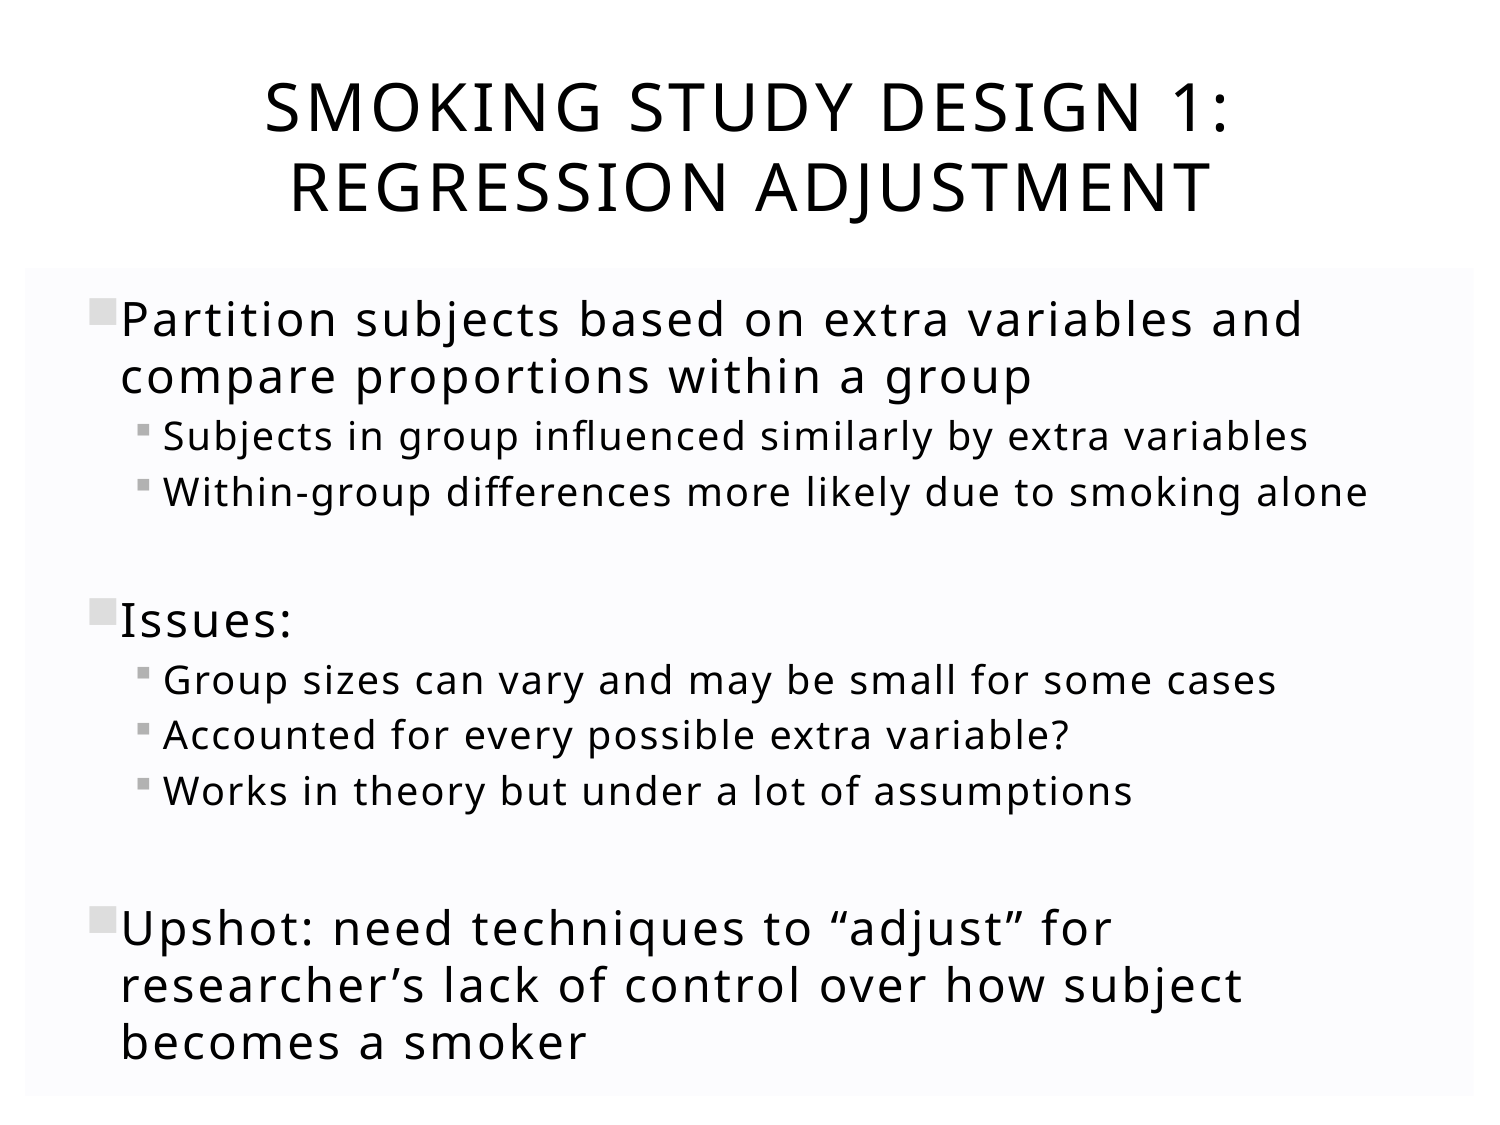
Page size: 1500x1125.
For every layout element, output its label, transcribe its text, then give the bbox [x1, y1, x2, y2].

title Smoking Study Design 1: Regression Adjustment [62, 58, 1438, 232]
list Partition subjects based on extra variables and compare proportions within a group Subjects in group influenced similarly by extra variables Within-group differences more likely due to smoking alone Issues: Group sizes can vary and may be small for some cases Accounted for every possible extra variable? Works in theory but under a lot of assumptions Upshot: need techniques to “adjust” for researcher’s lack of control over how subject becomes a smoker [62, 281, 1442, 1093]
